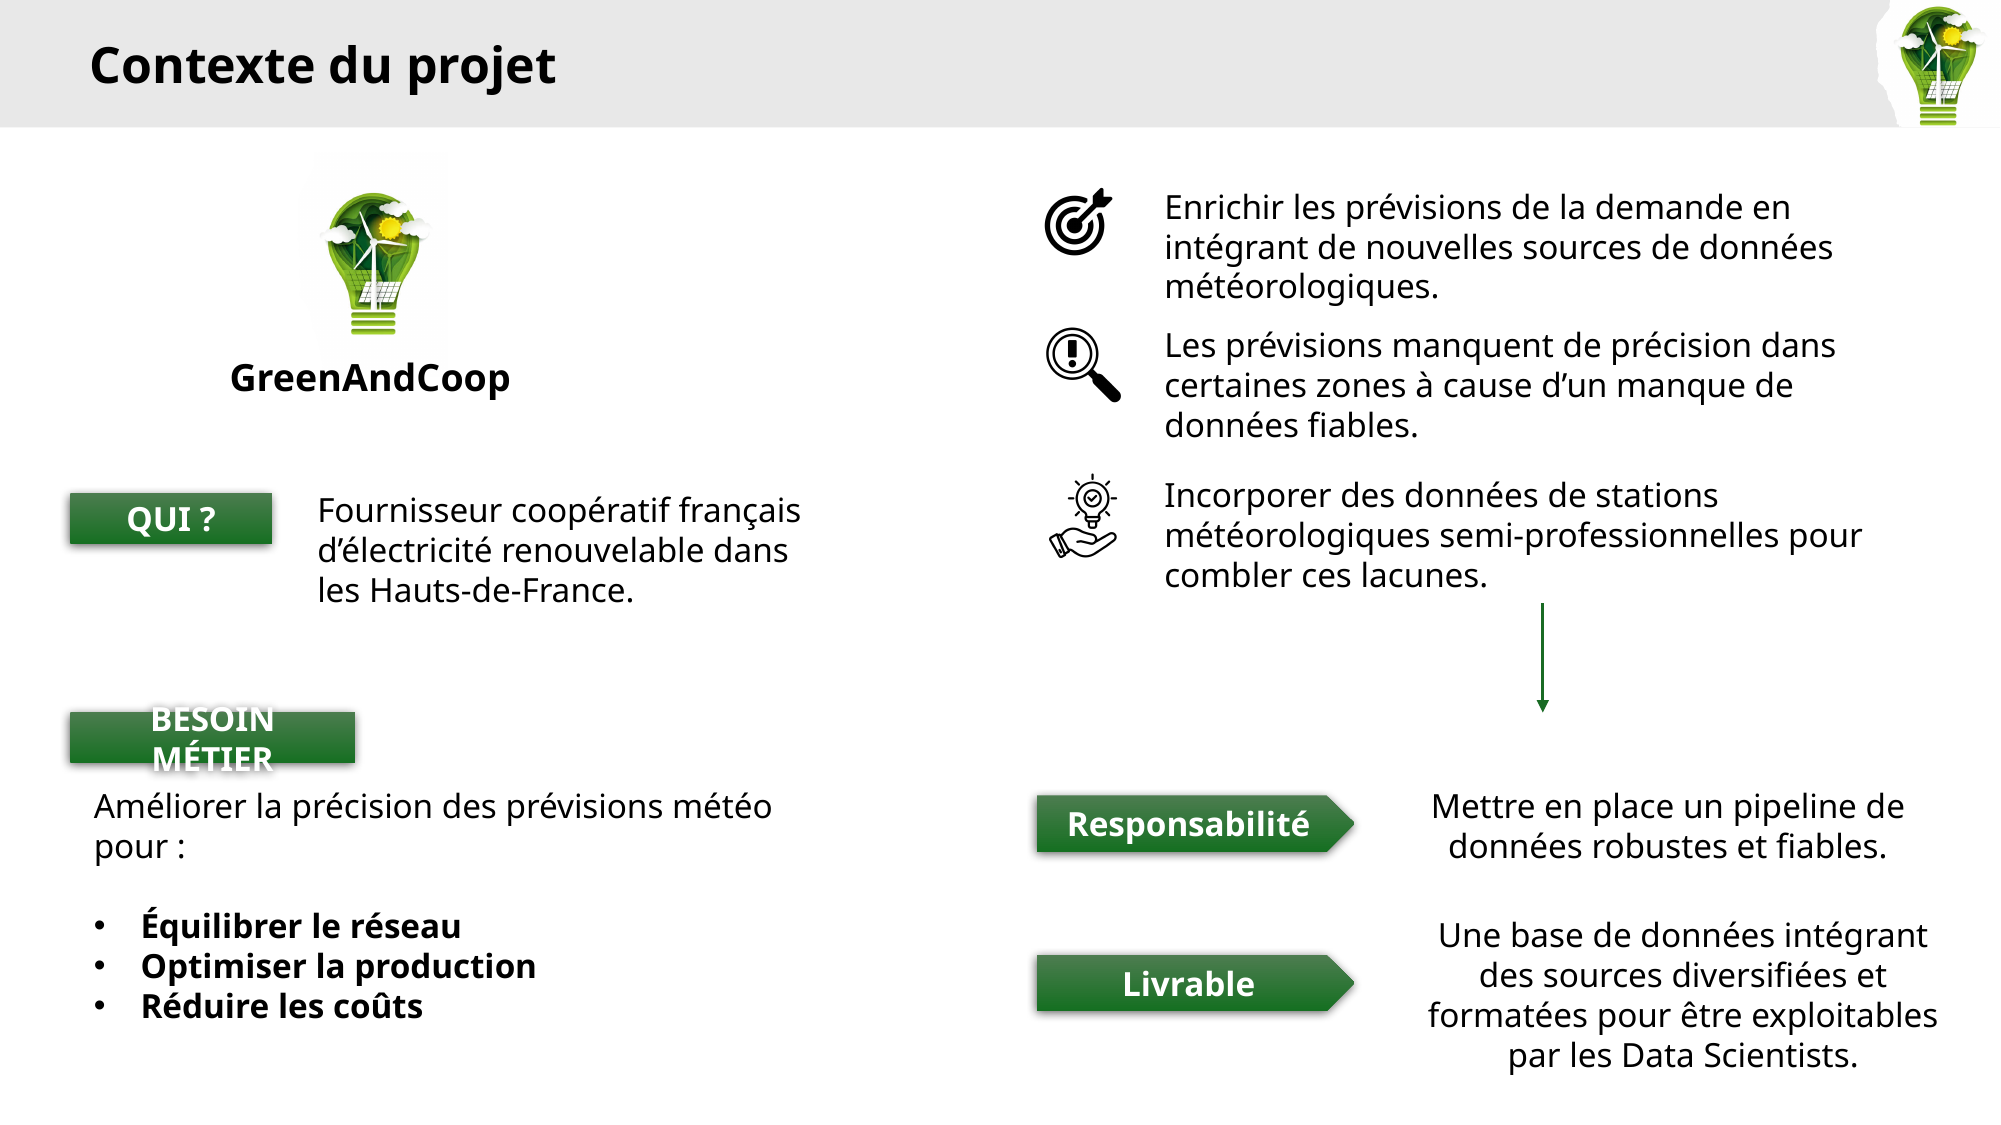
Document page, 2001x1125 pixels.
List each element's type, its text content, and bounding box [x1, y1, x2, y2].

text_box GreenAndCoop [214, 346, 530, 406]
text_box Livrable [1037, 954, 1355, 1011]
text_box Responsabilité [1037, 795, 1355, 852]
text_box Fournisseur coopératif français d’électricité renouvelable dans les Hauts-de-France. [302, 481, 833, 617]
picture [297, 152, 448, 377]
text_box BESOIN MÉTIER [70, 712, 355, 763]
picture [1036, 325, 1130, 405]
text_box Améliorer la précision des prévisions météo pour : Équilibrer le réseau Optimiser la production Réduire les coûts [79, 777, 833, 1033]
text_box Mettre en place un pipeline de données robustes et fiables. [1393, 777, 1943, 873]
text_box Une base de données intégrant des sources diversifiées et formatées pour être exploitables par les Data Scientists. [1408, 906, 1959, 1081]
picture [1036, 185, 1121, 259]
picture [1875, 0, 2000, 128]
picture [1032, 471, 1135, 561]
text_box Enrichir les prévisions de la demande en intégrant de nouvelles sources de données météorologiques. [1149, 178, 1920, 313]
text_box Contexte du projet [0, 0, 2000, 129]
text_box Les prévisions manquent de précision dans certaines zones à cause d’un manque de données fiables. [1149, 317, 1943, 452]
text_box QUI ? [70, 493, 272, 544]
text_box Incorporer des données de stations météorologiques semi-professionnelles pour combler ces lacunes. [1149, 466, 1943, 602]
